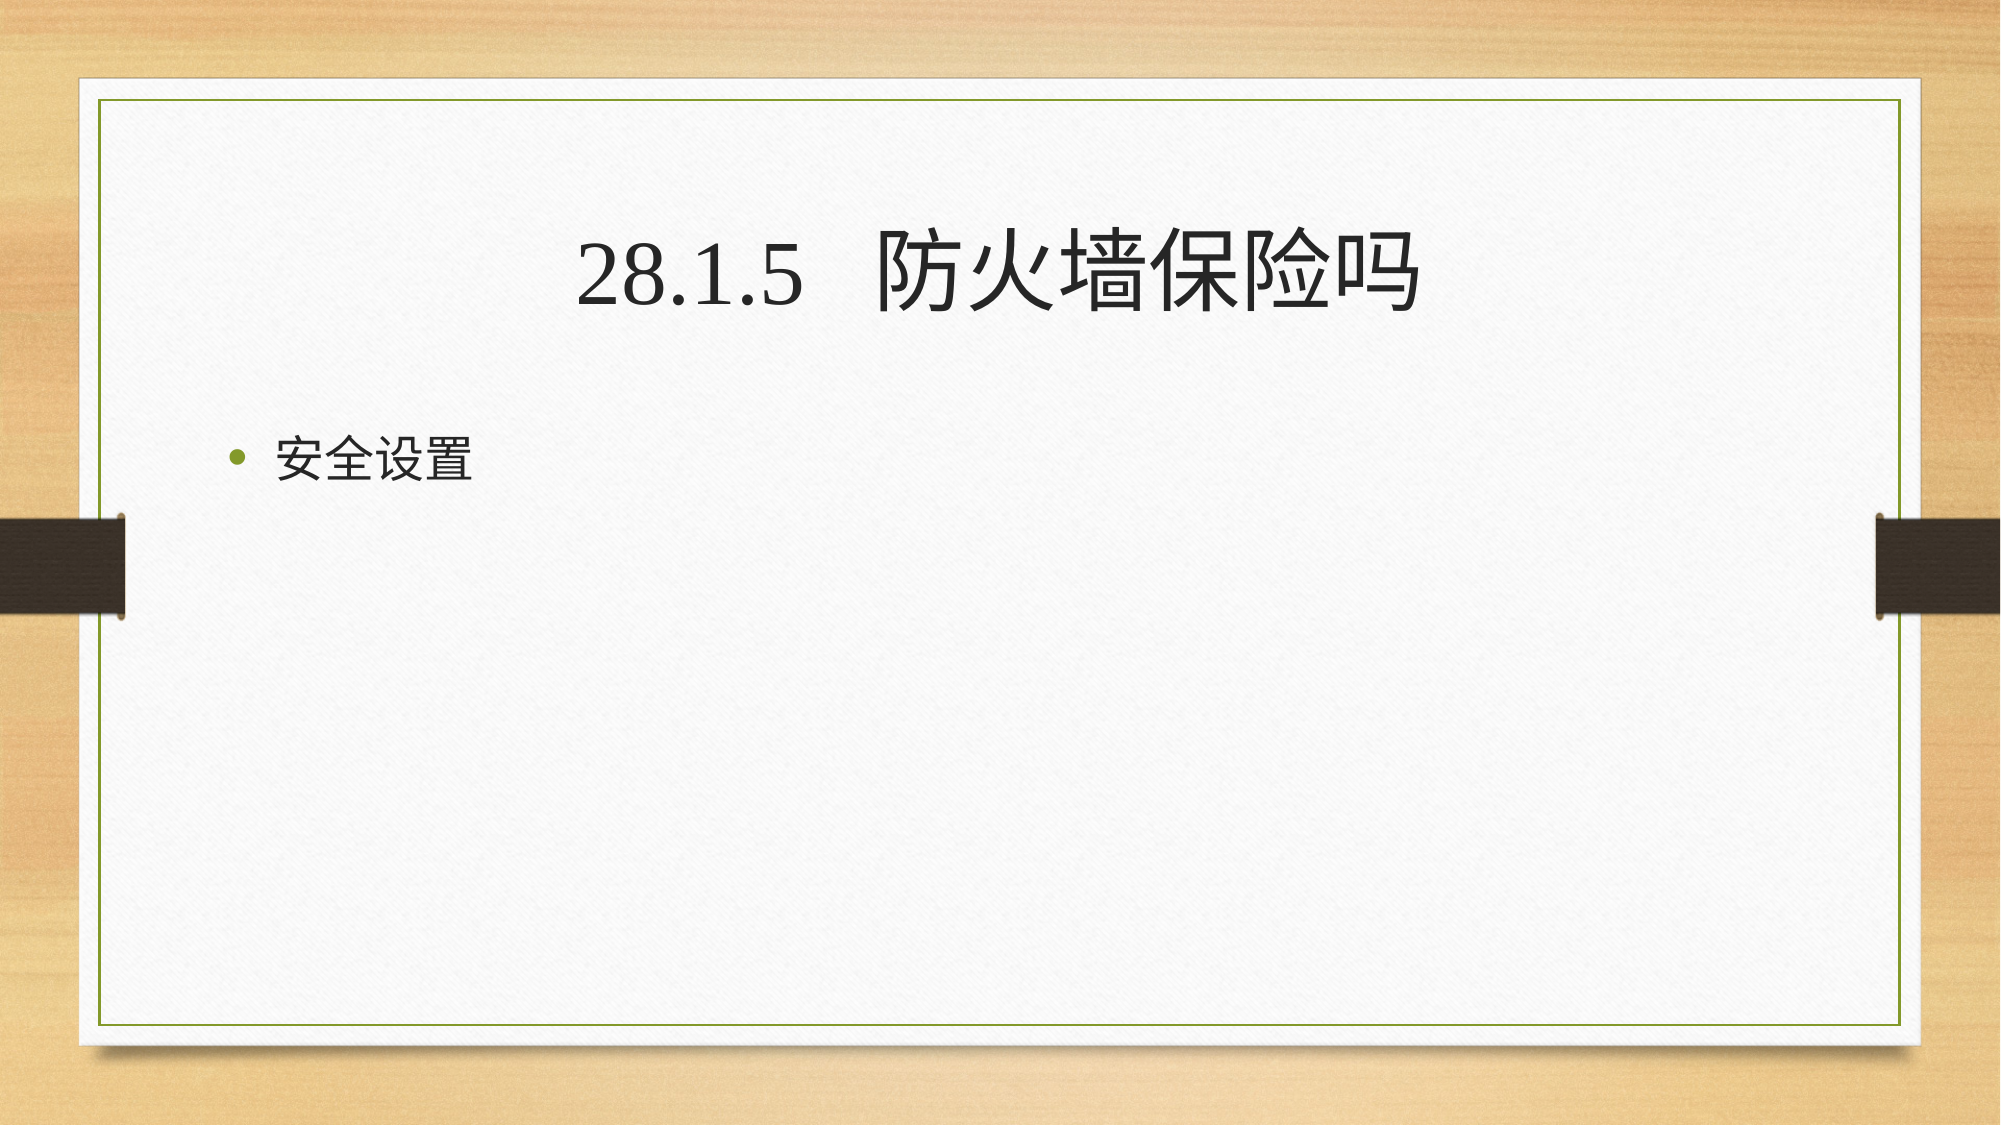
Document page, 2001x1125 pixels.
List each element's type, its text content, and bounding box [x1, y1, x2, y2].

title 28.1.5 防火墙保险吗 [212, 160, 1788, 376]
list 安全设置 [212, 419, 1788, 964]
picture [0, 0, 2001, 1125]
